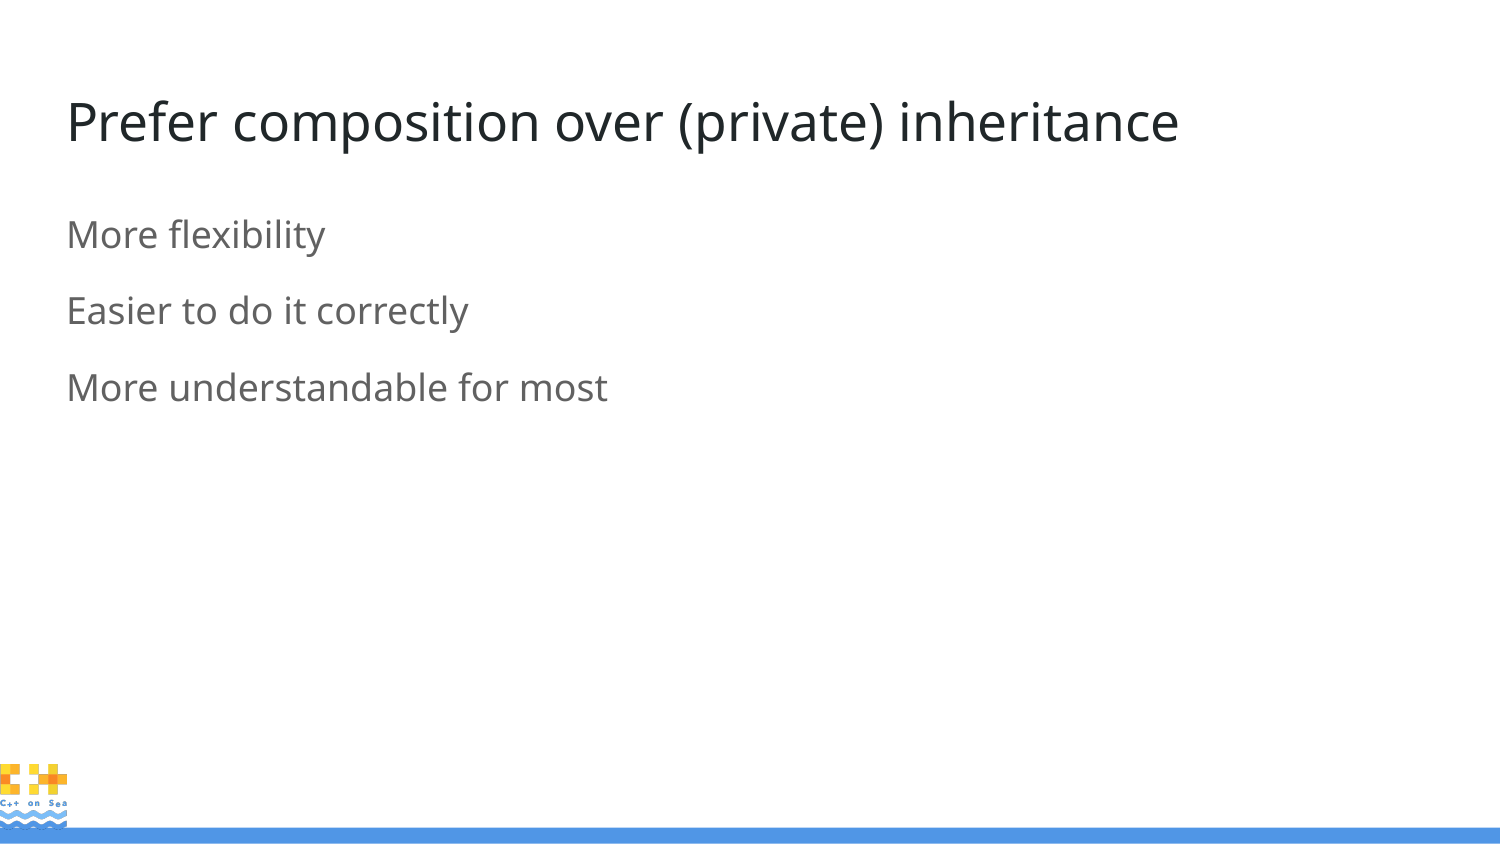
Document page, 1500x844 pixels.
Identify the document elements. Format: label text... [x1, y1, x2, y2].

list More flexibility Easier to do it correctly More understandable for most [51, 189, 1449, 750]
picture [0, 764, 67, 830]
title Prefer composition over (private) inheritance [51, 72, 1449, 167]
